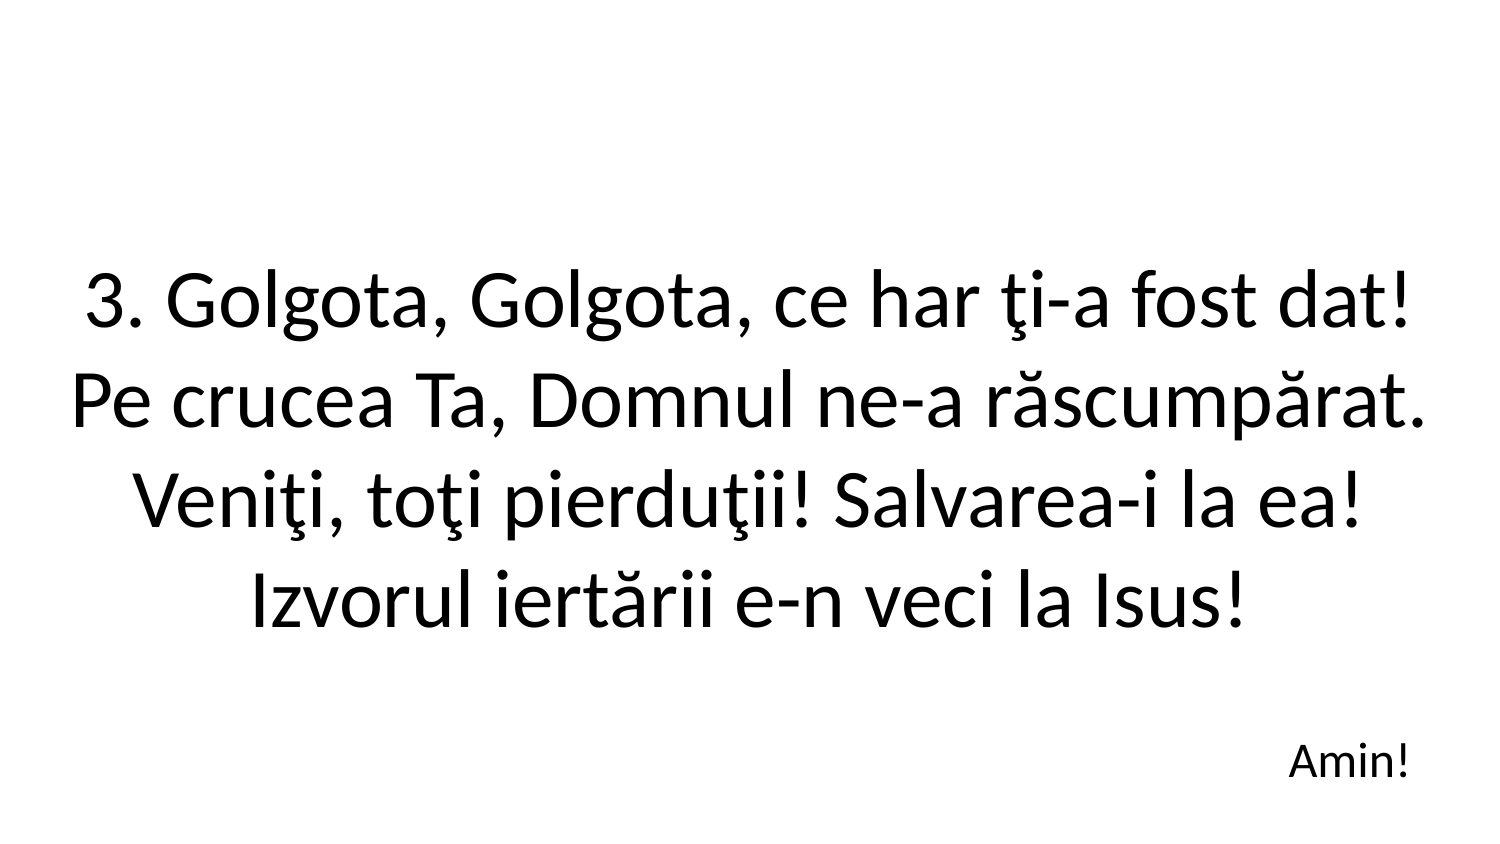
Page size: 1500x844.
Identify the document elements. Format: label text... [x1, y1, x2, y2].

text_box 3. Golgota, Golgota, ce har ţi-a fost dat! Pe crucea Ta, Domnul ne-a răscumpărat. Veniţi, toţi pierduţii! Salvarea-i la ea! Izvorul iertării e-n veci la Isus! [55, 192, 1445, 652]
text_box Amin! [1273, 674, 1427, 795]
